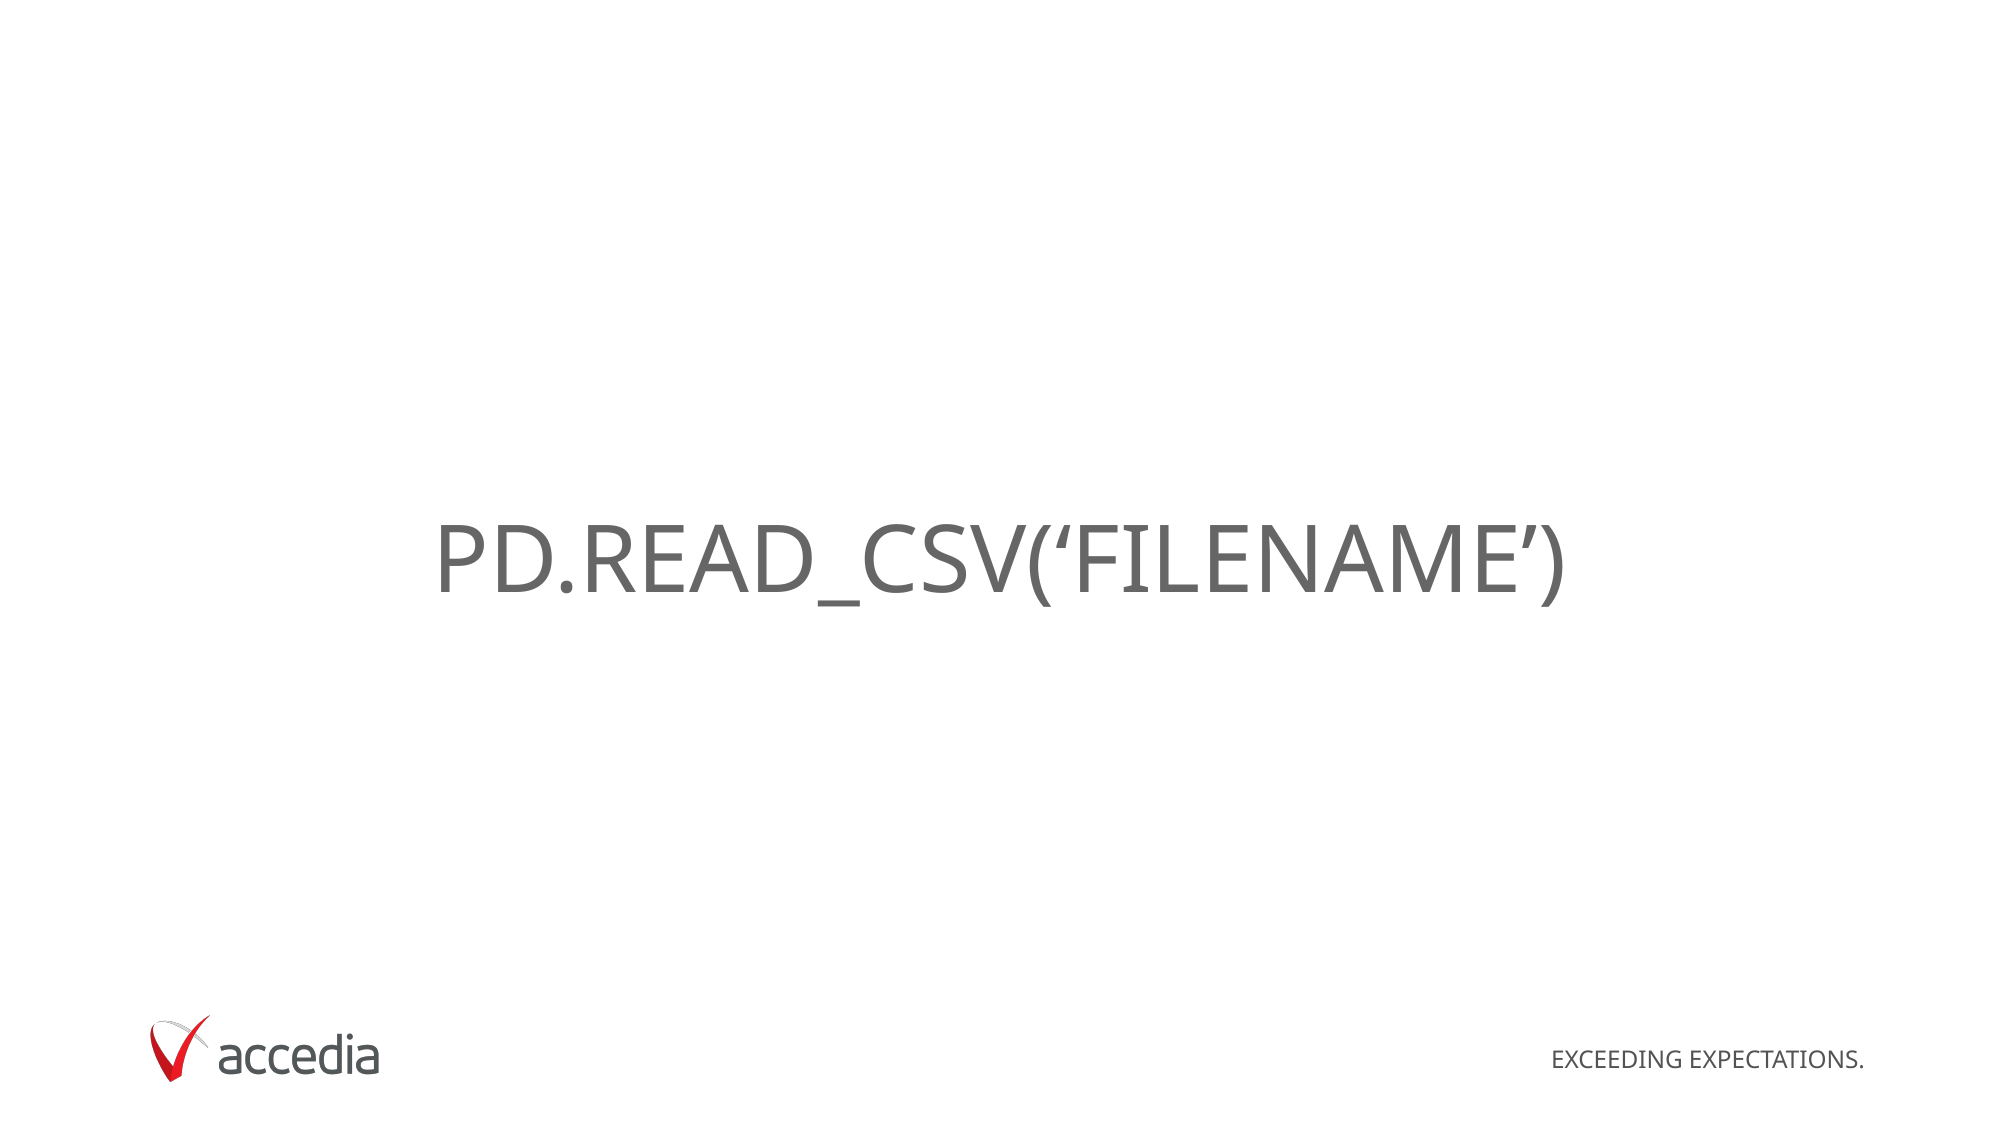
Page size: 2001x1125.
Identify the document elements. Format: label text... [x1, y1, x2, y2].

title Pd.read_csv(‘filename’) [421, 488, 1579, 637]
picture [145, 1014, 384, 1082]
